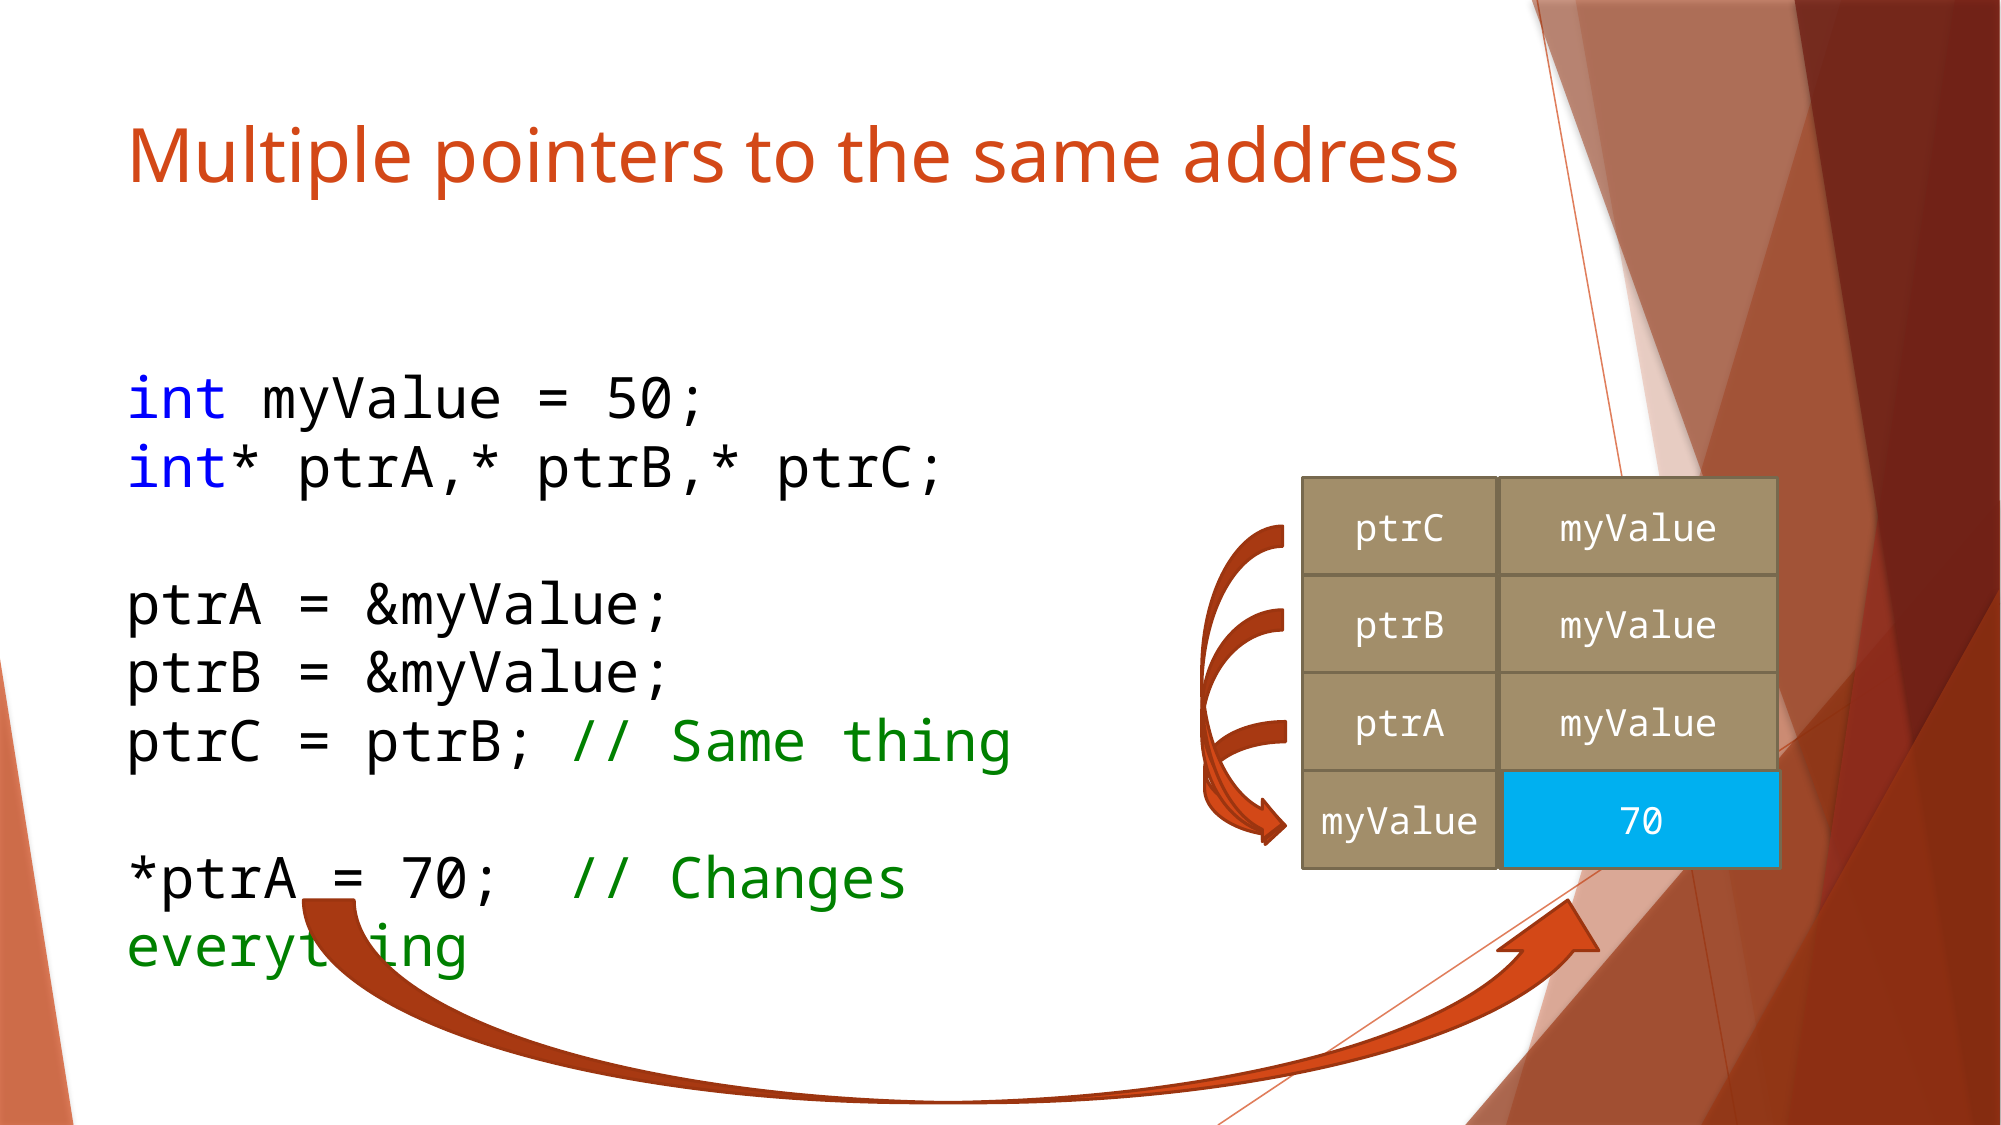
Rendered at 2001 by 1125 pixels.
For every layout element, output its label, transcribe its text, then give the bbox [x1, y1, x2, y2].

list int myValue = 50; int* ptrA,* ptrB,* ptrC; ptrA = &myValue; ptrB = &myValue; ptrC = ptrB; // Same thing *ptrA = 70; // Changes everything [111, 354, 1205, 992]
title Multiple pointers to the same address [111, 99, 1522, 317]
text_box [1215, 719, 1288, 761]
text_box [1200, 524, 1285, 769]
text_box myValue [1501, 674, 1779, 769]
text_box [1204, 608, 1285, 706]
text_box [302, 769, 1781, 1104]
text_box myValue [1498, 476, 1779, 576]
text_box myValue [1501, 576, 1779, 674]
text_box [1200, 711, 1212, 769]
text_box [1302, 476, 1498, 769]
